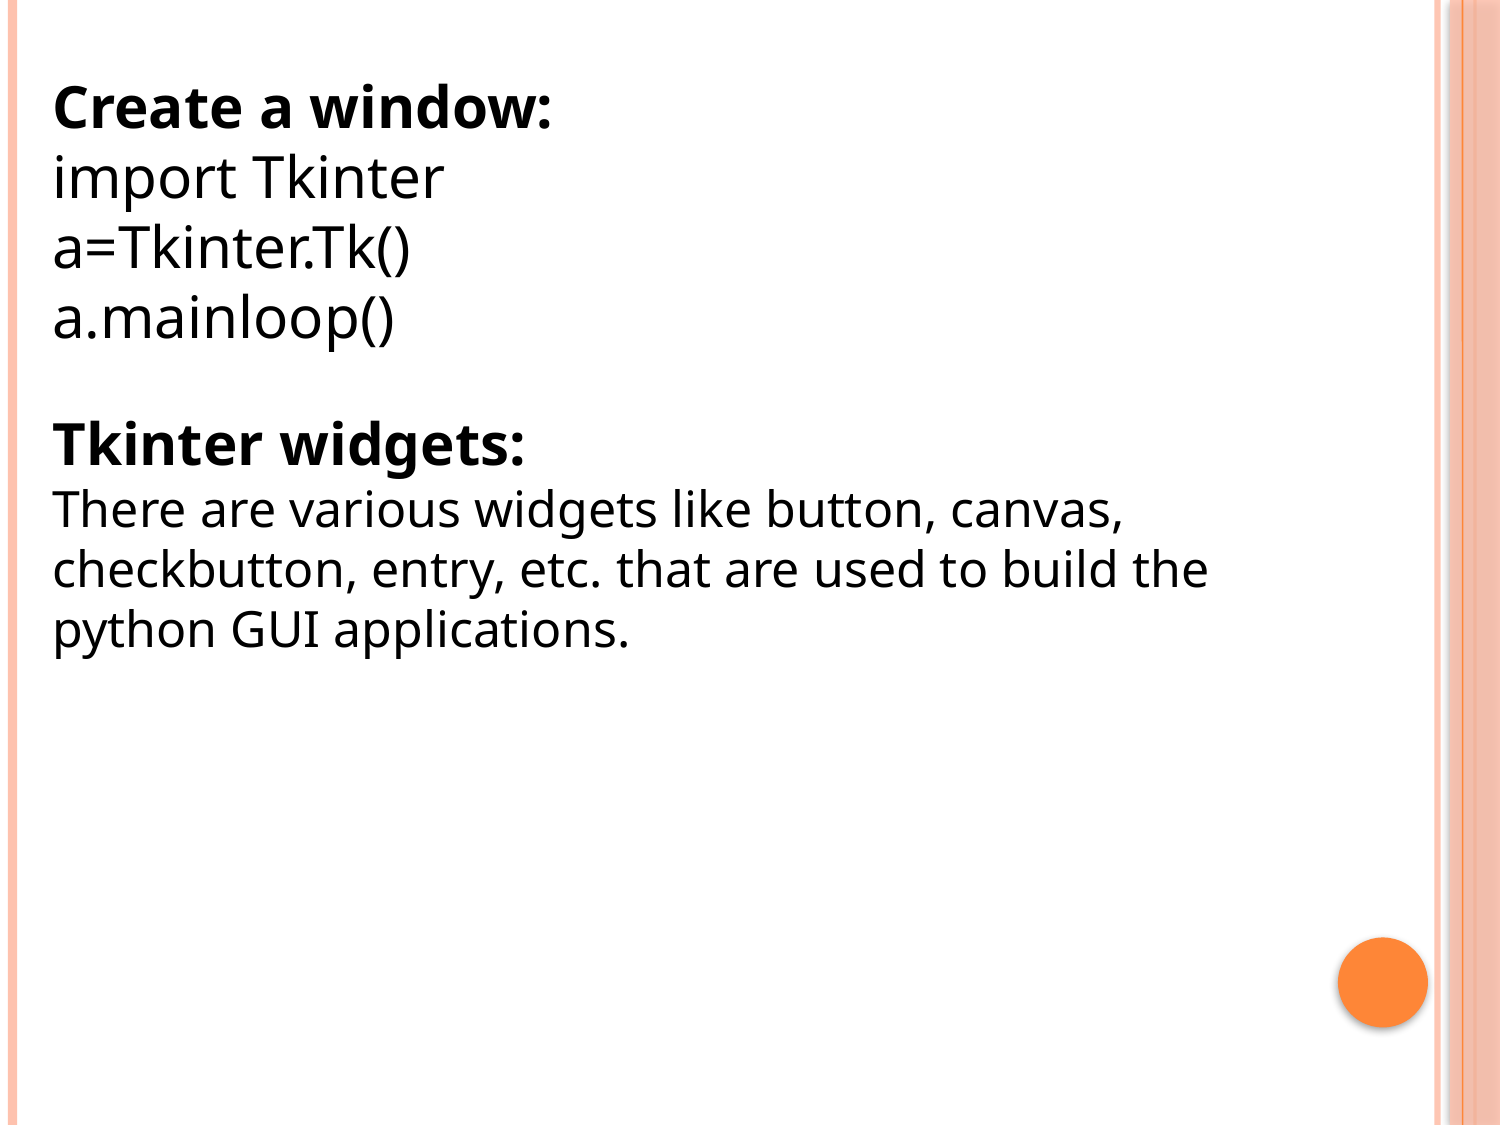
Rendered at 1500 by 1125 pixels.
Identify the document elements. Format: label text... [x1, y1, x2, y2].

text_box Tkinter widgets: There are various widgets like button, canvas, checkbutton, entry, etc. that are used to build the python GUI applications. [37, 399, 1375, 710]
text_box Create a window: import Tkinter a=Tkinter.Tk() a.mainloop() [37, 62, 1425, 568]
